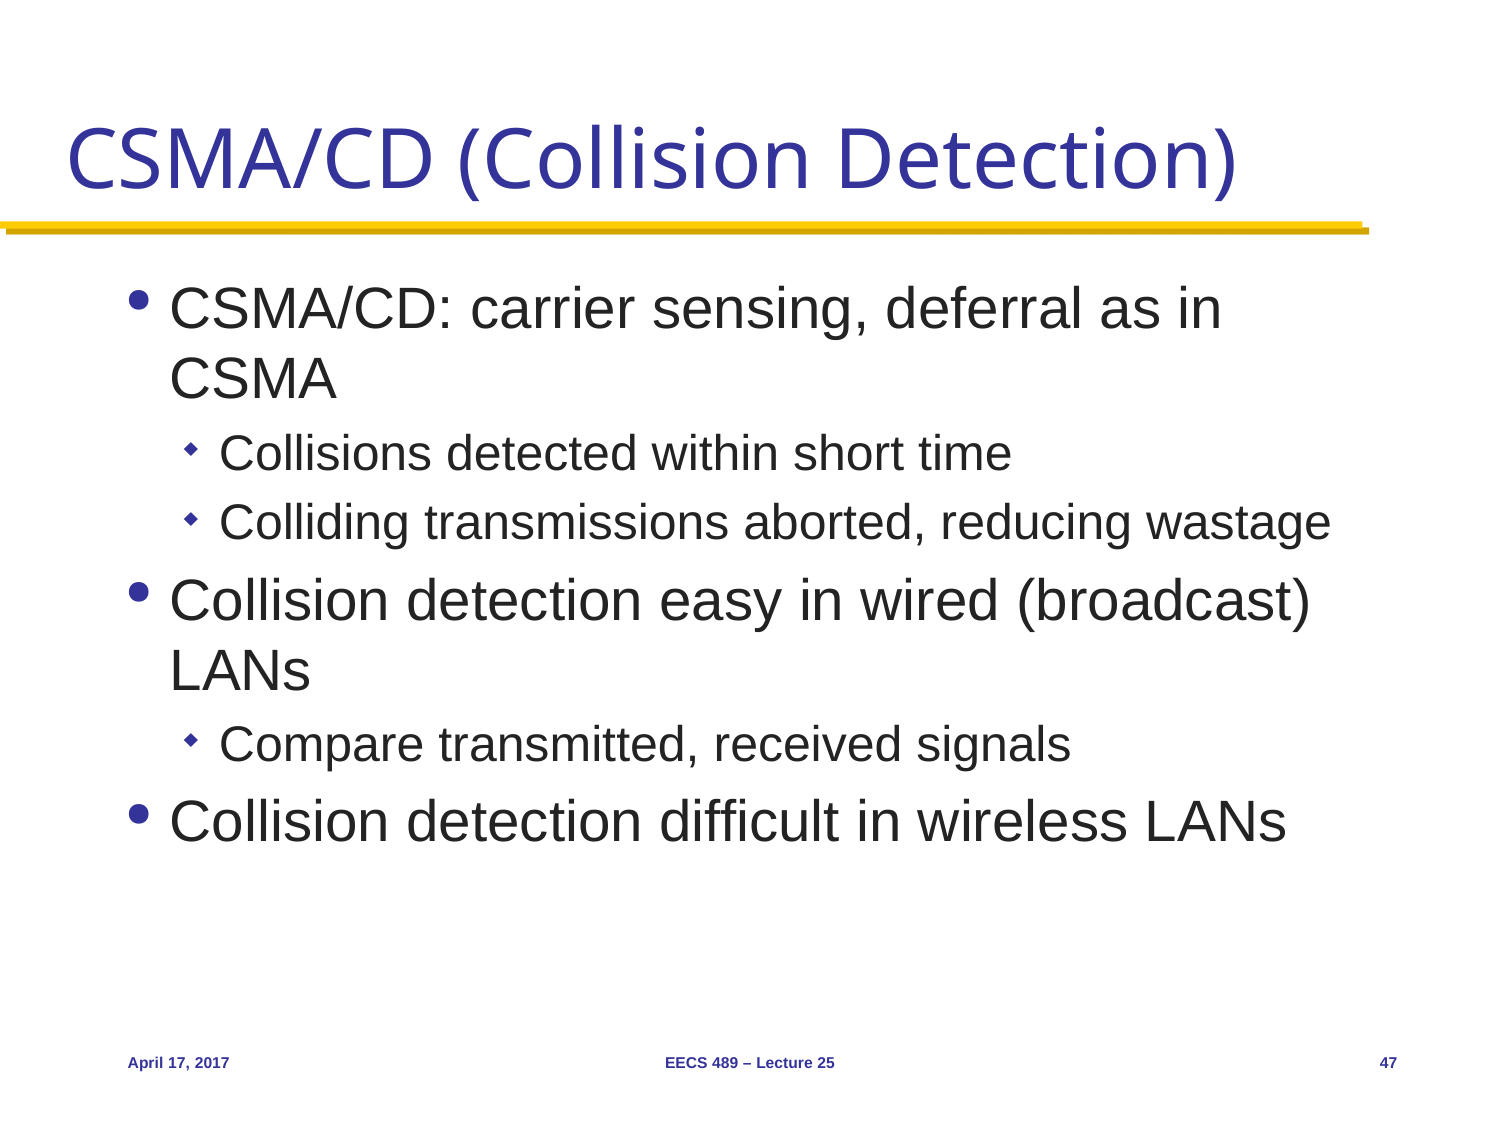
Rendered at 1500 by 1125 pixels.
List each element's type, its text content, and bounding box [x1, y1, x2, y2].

list CSMA/CD: carrier sensing, deferral as in CSMA Collisions detected within short time Colliding transmissions aborted, reducing wastage Collision detection easy in wired (broadcast) LANs Compare transmitted, received signals Collision detection difficult in wireless LANs [112, 262, 1413, 988]
footer EECS 489 – Lecture 25 [512, 1024, 988, 1101]
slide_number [112, 1024, 426, 1101]
slide_number 47 [1312, 1024, 1413, 1101]
title CSMA/CD (Collision Detection) [49, 24, 1451, 213]
